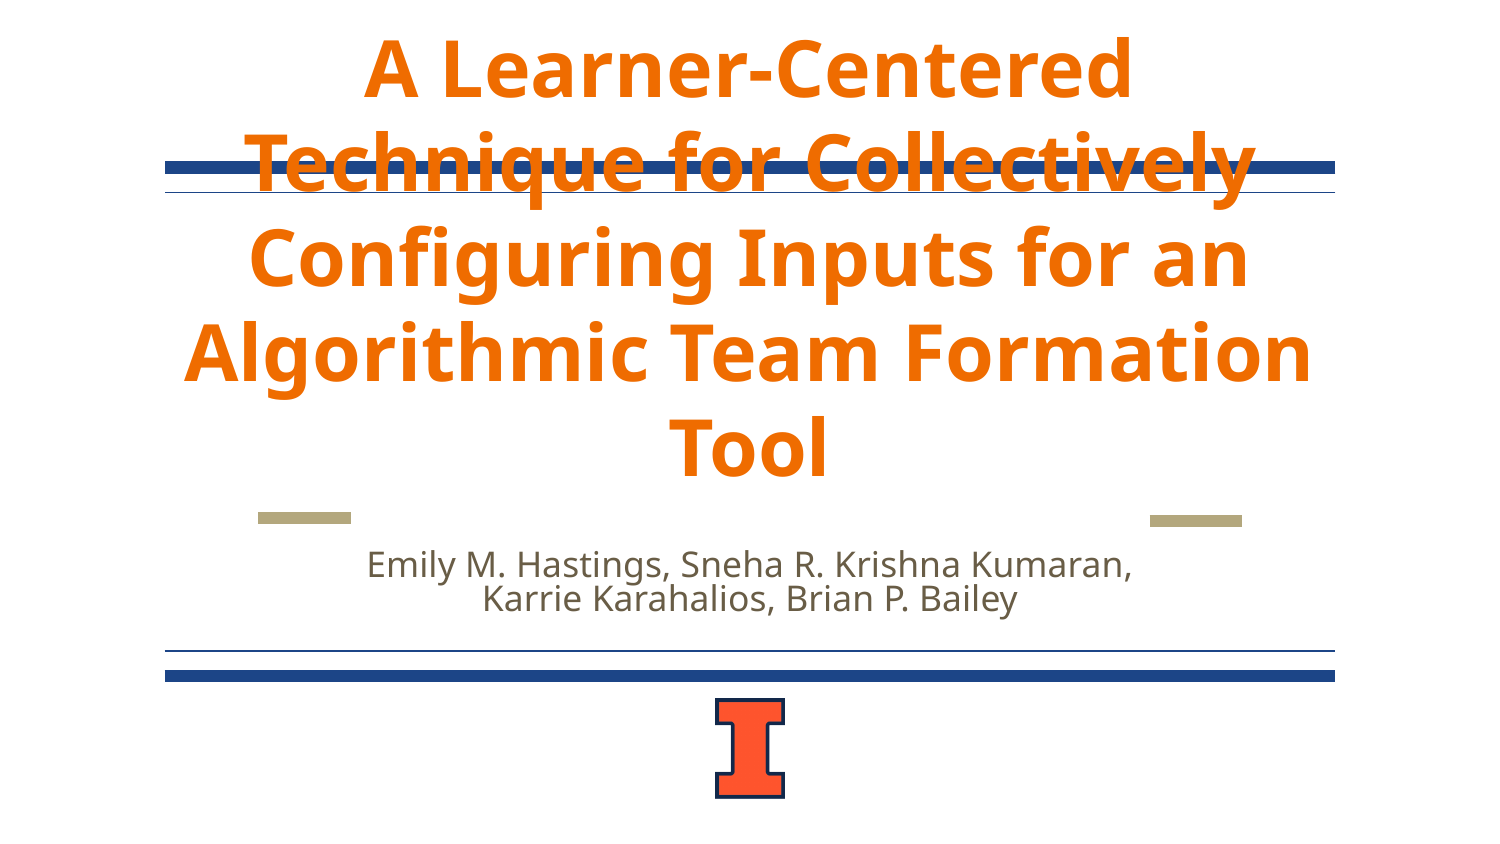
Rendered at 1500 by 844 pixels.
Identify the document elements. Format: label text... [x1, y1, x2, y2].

title A Learner-Centered Technique for Collectively Configuring Inputs for an Algorithmic Team Formation Tool [164, 215, 1336, 507]
subtitle Emily M. Hastings, Sneha R. Krishna Kumaran, Karrie Karahalios, Brian P. Bailey [349, 519, 1151, 650]
picture [715, 698, 785, 799]
